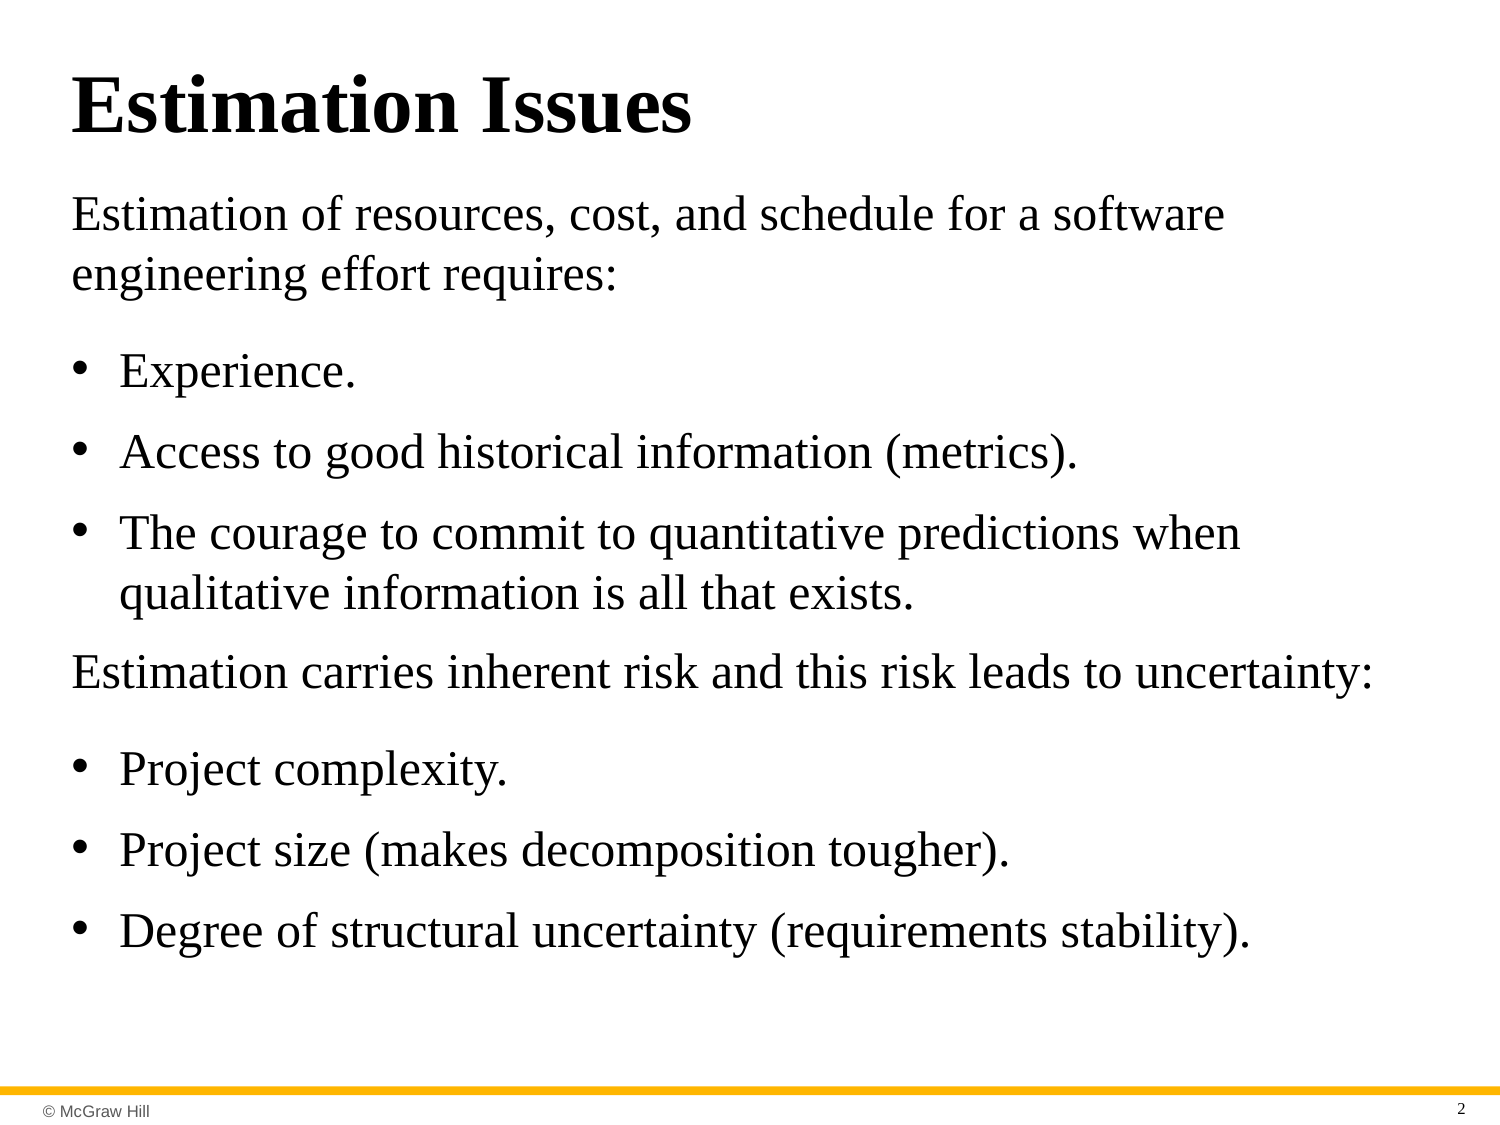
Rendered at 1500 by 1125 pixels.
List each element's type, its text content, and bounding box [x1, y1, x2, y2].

list Estimation of resources, cost, and schedule for a software engineering effort requires: Experience. Access to good historical information (metrics). The courage to commit to quantitative predictions when qualitative information is all that exists. [56, 172, 1444, 624]
list Estimation carries inherent risk and this risk leads to uncertainty: Project complexity. Project size (makes decomposition tougher). Degree of structural uncertainty (requirements stability). [56, 630, 1444, 966]
title Estimation Issues [56, 50, 1444, 162]
slide_number 2 [1415, 1094, 1474, 1122]
